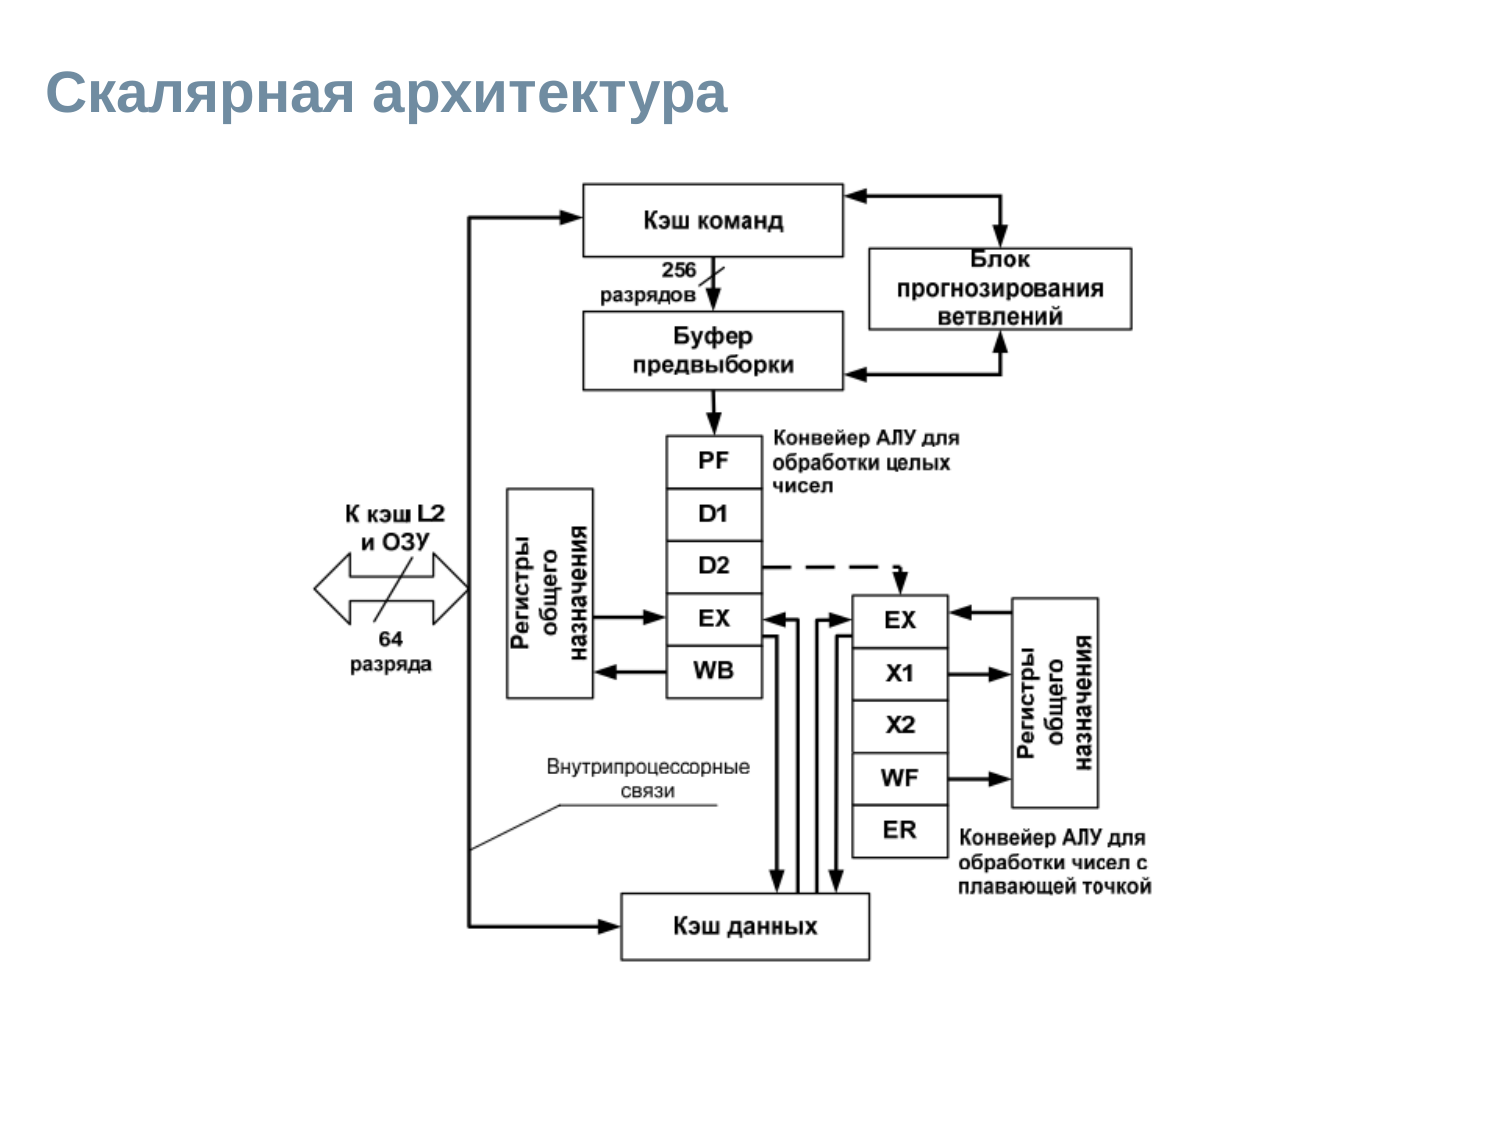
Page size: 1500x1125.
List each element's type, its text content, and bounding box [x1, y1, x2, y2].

title Скалярная архитектура [0, 46, 1350, 131]
picture [277, 156, 1223, 969]
